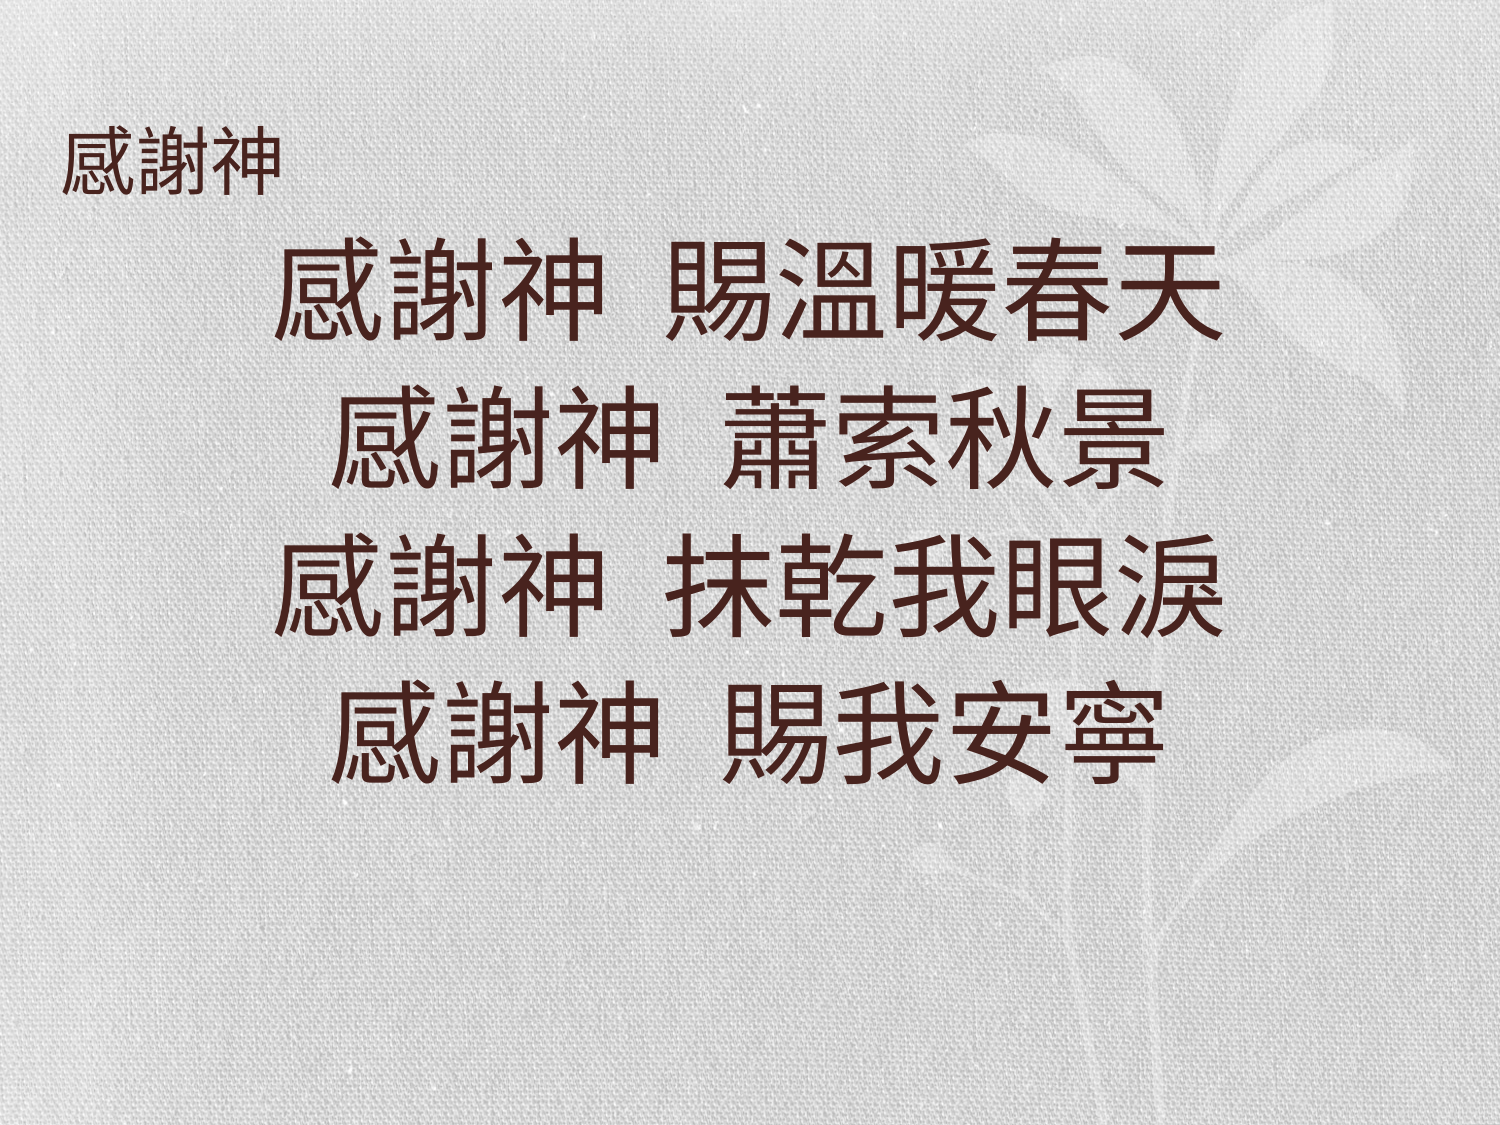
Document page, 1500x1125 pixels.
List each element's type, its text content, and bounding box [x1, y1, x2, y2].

title 感謝神 [45, 37, 1455, 213]
list 感謝神 賜溫暖春天 感謝神 蕭索秋景 感謝神 抹乾我眼淚 感謝神 賜我安寧 [45, 213, 1455, 1023]
